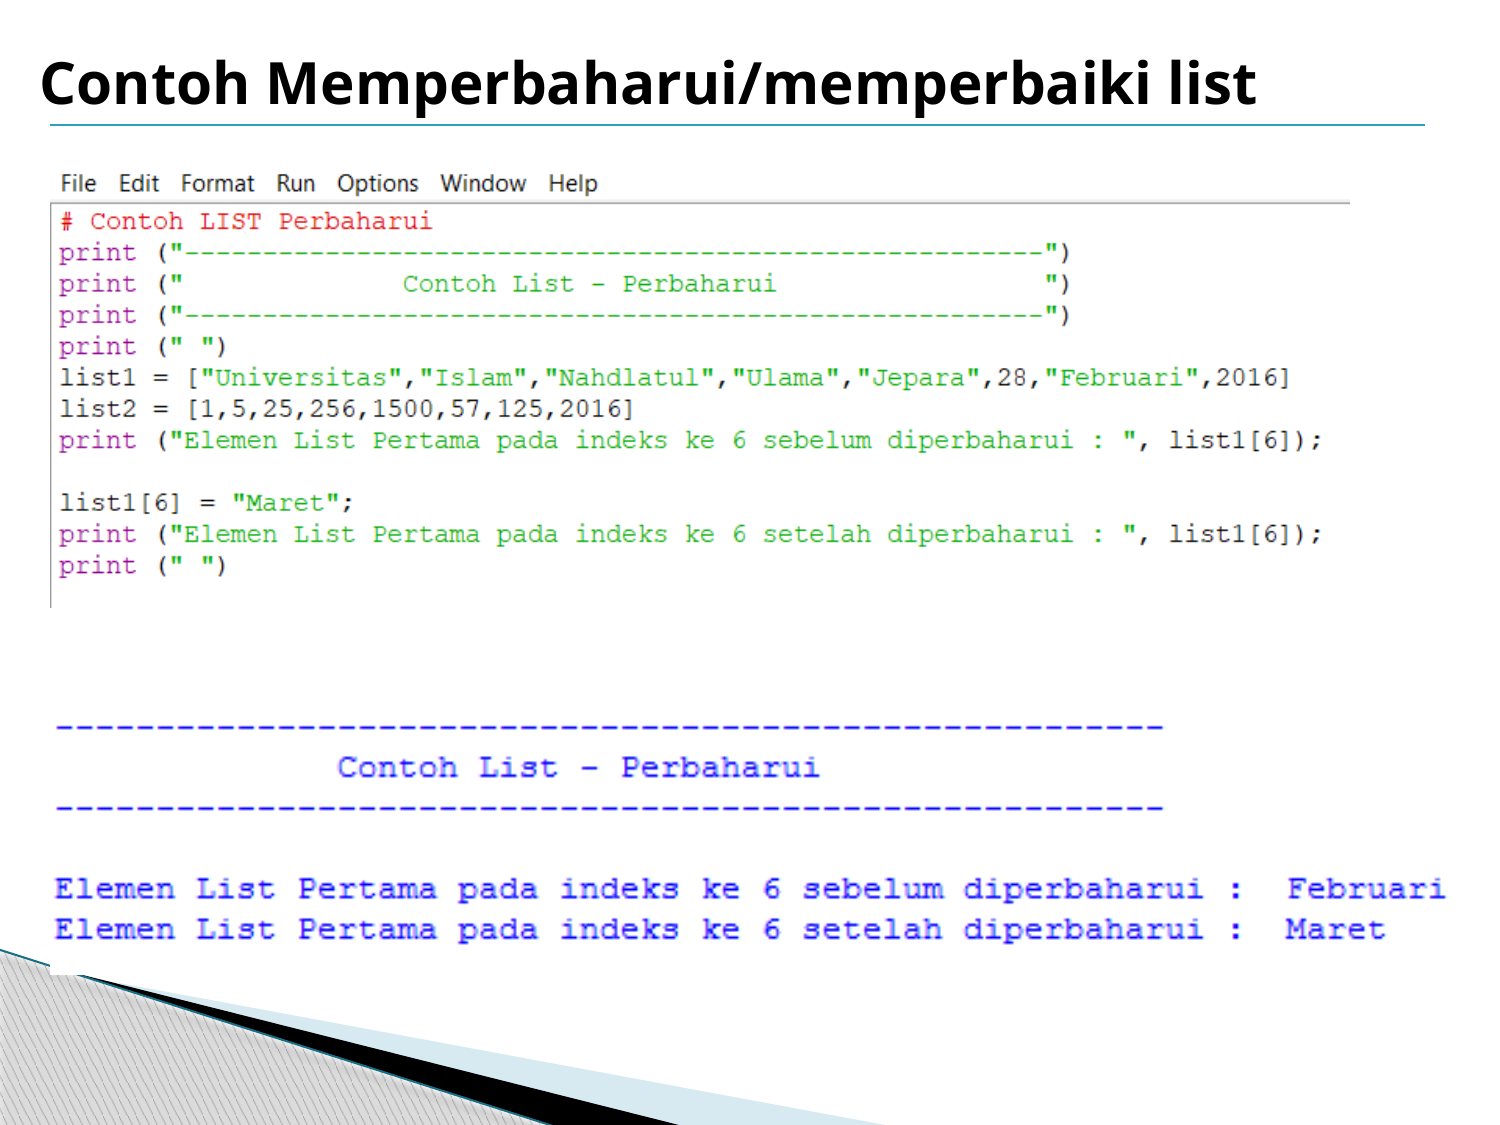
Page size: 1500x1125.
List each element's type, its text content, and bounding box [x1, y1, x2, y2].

picture [49, 712, 1467, 976]
picture [49, 162, 1351, 609]
title Contoh Memperbaharui/memperbaiki list [24, 0, 1375, 175]
